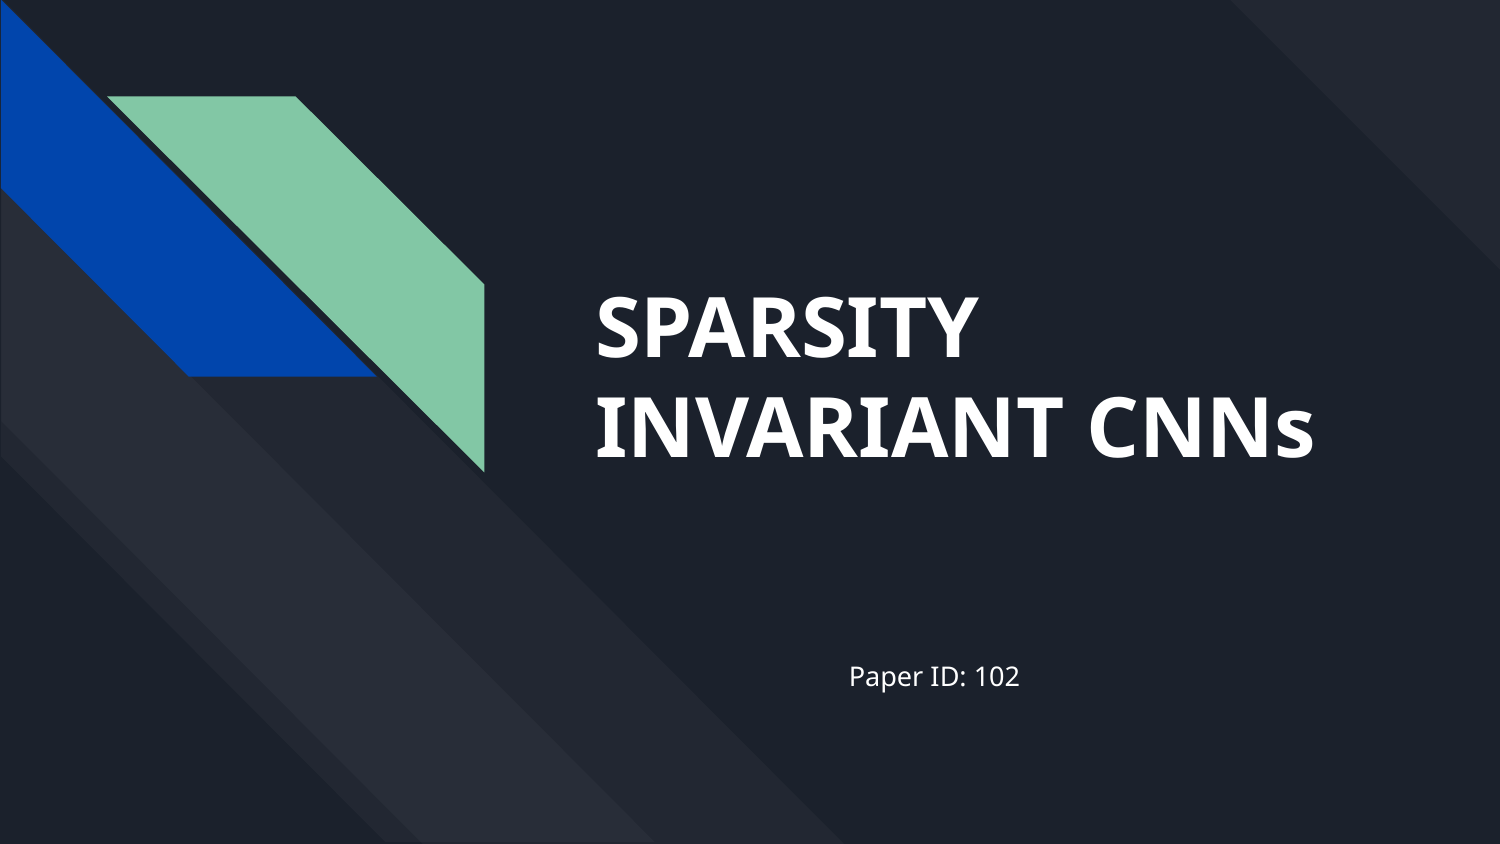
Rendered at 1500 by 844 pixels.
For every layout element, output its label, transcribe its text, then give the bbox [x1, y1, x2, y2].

subtitle Paper ID: 102 [833, 643, 1404, 727]
title SPARSITY INVARIANT CNNs [580, 258, 1404, 518]
